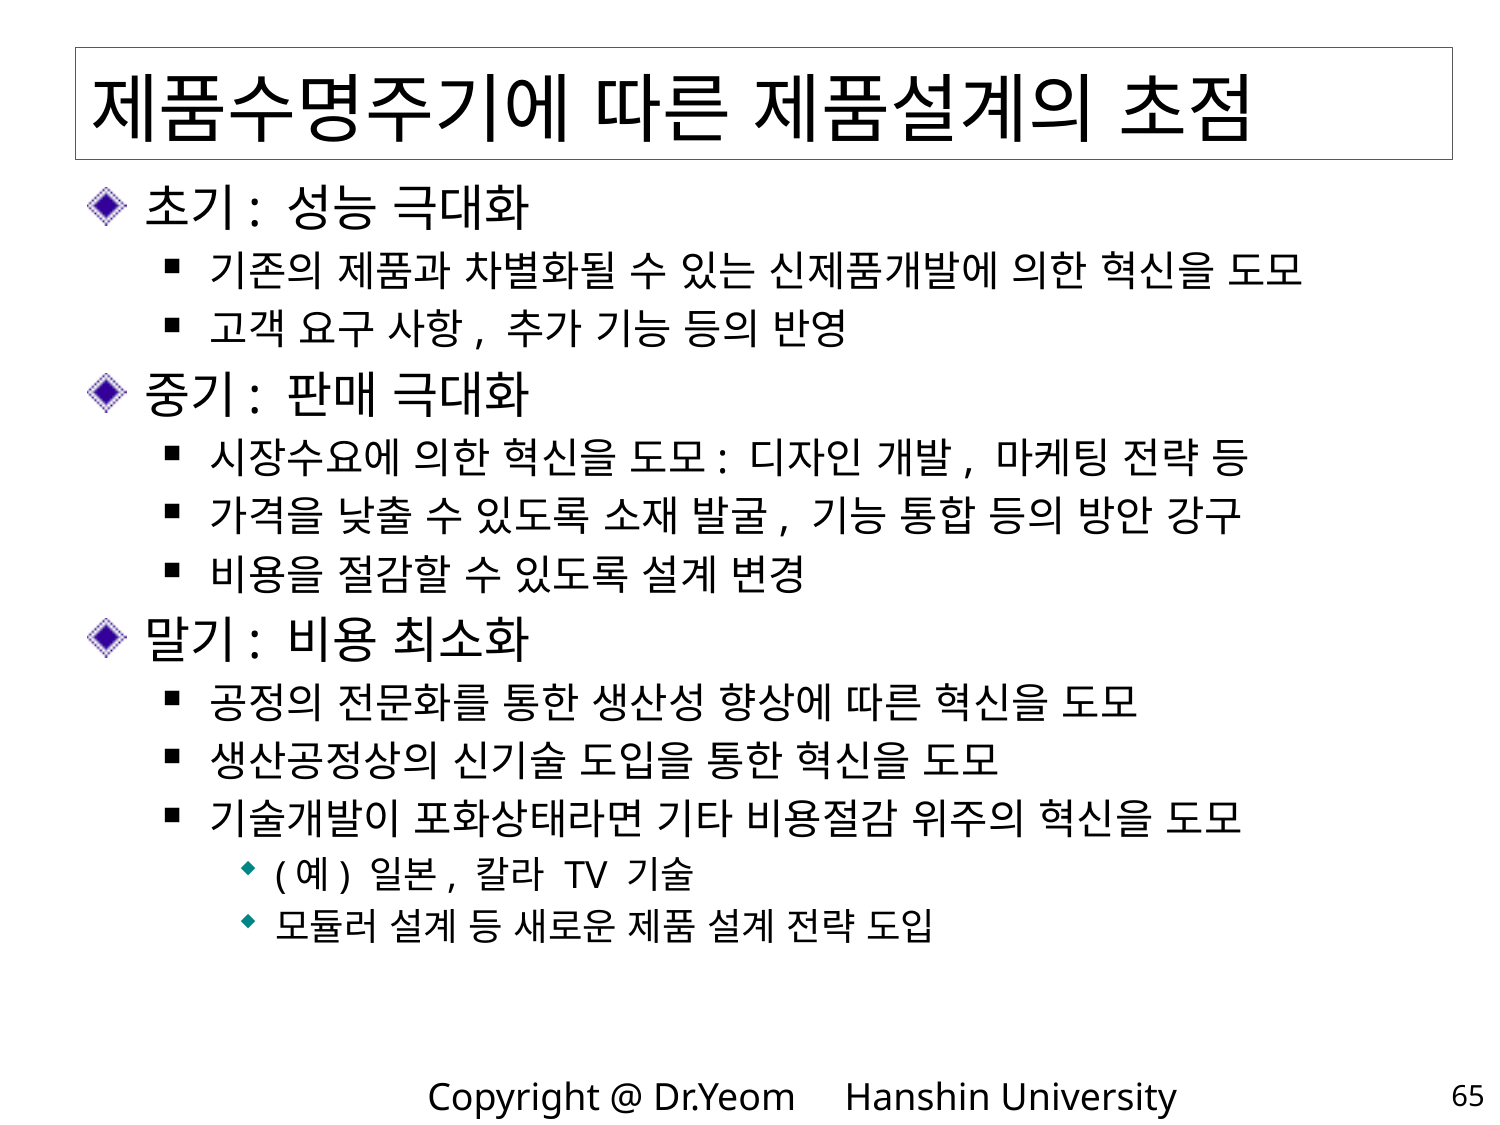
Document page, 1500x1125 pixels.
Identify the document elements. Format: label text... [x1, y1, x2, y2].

slide_number 65 [1324, 1074, 1500, 1125]
picture [87, 618, 127, 658]
title 제품수명주기에 따른 제품설계의 초점 [75, 46, 1453, 160]
picture [87, 187, 127, 226]
picture [87, 373, 127, 413]
list 초기: 성능 극대화 기존의 제품과 차별화될 수 있는 신제품개발에 의한 혁신을 도모 고객 요구 사항, 추가 기능 등의 반영 중기: 판매 극대화 시장수요에 의한 혁신을 도모: 디자인 개발, 마케팅 전략 등 가격을 낮출 수 있도록 소재 발굴, 기능 통합 등의 방안 강구 비용을 절감할 수 있도록 설계 변경 말기: 비용 최소화 공정의 전문화를 통한 생산성 향상에 따른 혁신을 도모 생산공정상의 신기술 도입을 통한 혁신을 도모 기술개발이 포화상태라면 기타 비용절감 위주의 혁신을 도모 (예) 일본, 칼라 TV 기술 모듈러 설계 등 새로운 제품 설계 전략 도입 [72, 168, 1446, 1063]
